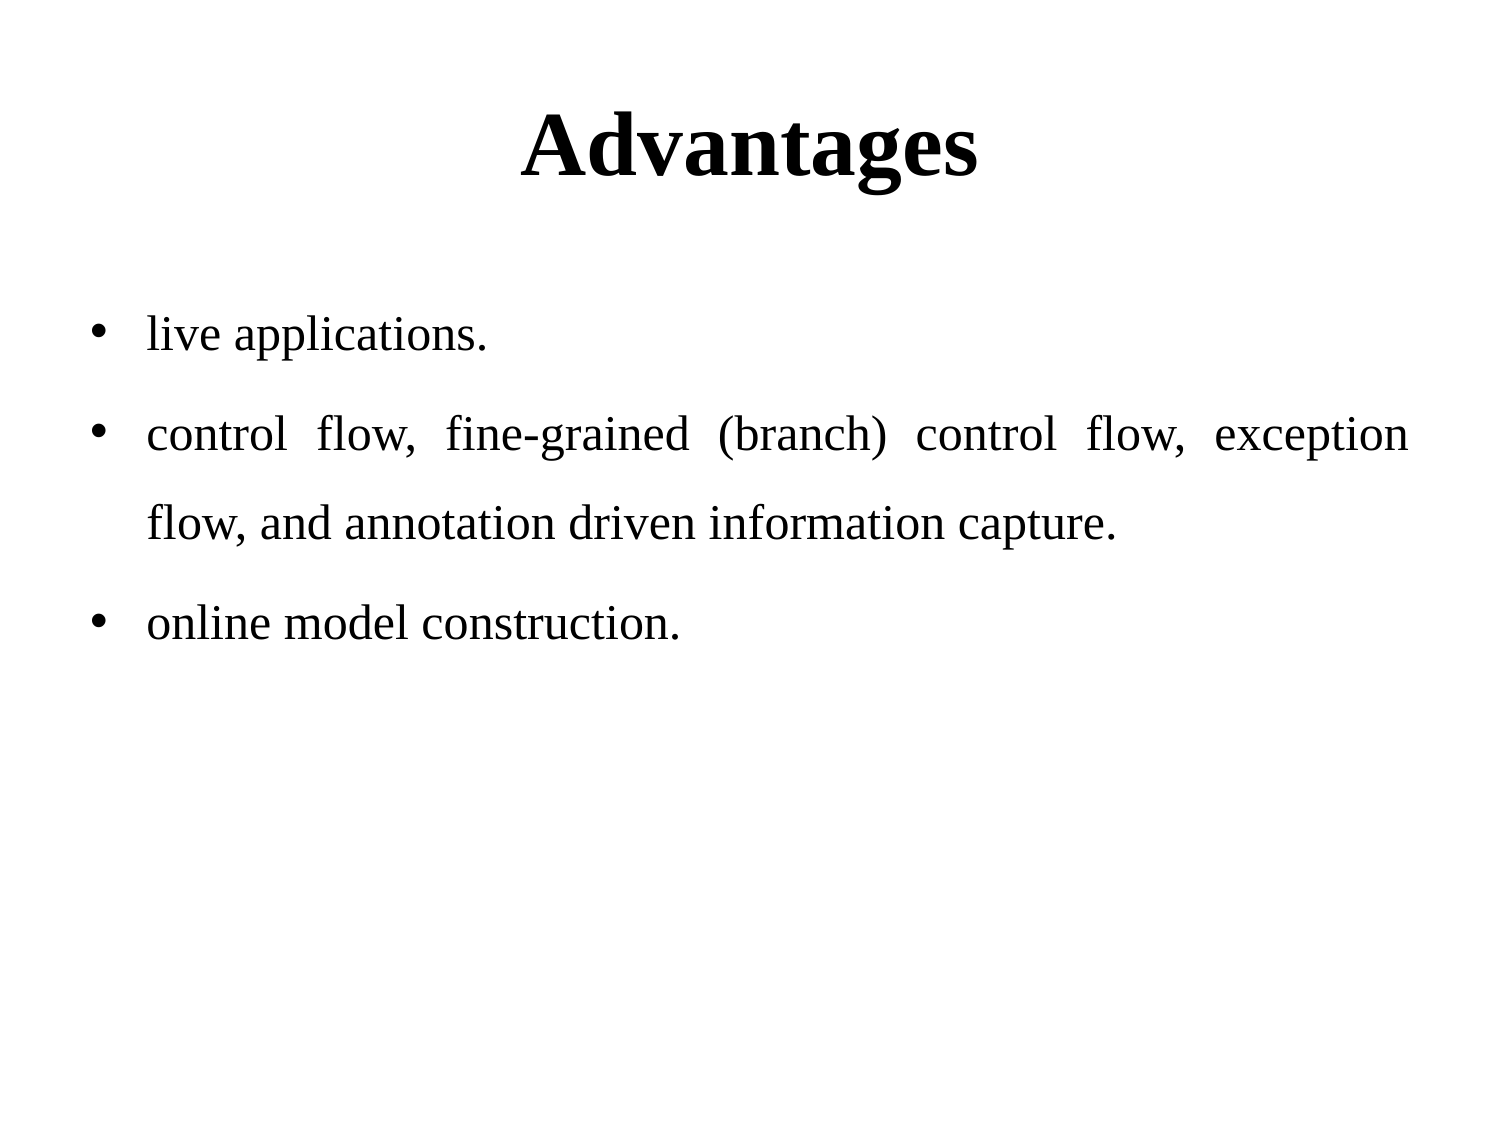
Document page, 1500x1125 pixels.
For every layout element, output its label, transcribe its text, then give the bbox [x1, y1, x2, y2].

list live applications. control flow, fine-grained (branch) control flow, exception flow, and annotation driven information capture. online model construction. [75, 262, 1425, 1005]
title Advantages [75, 45, 1425, 233]
